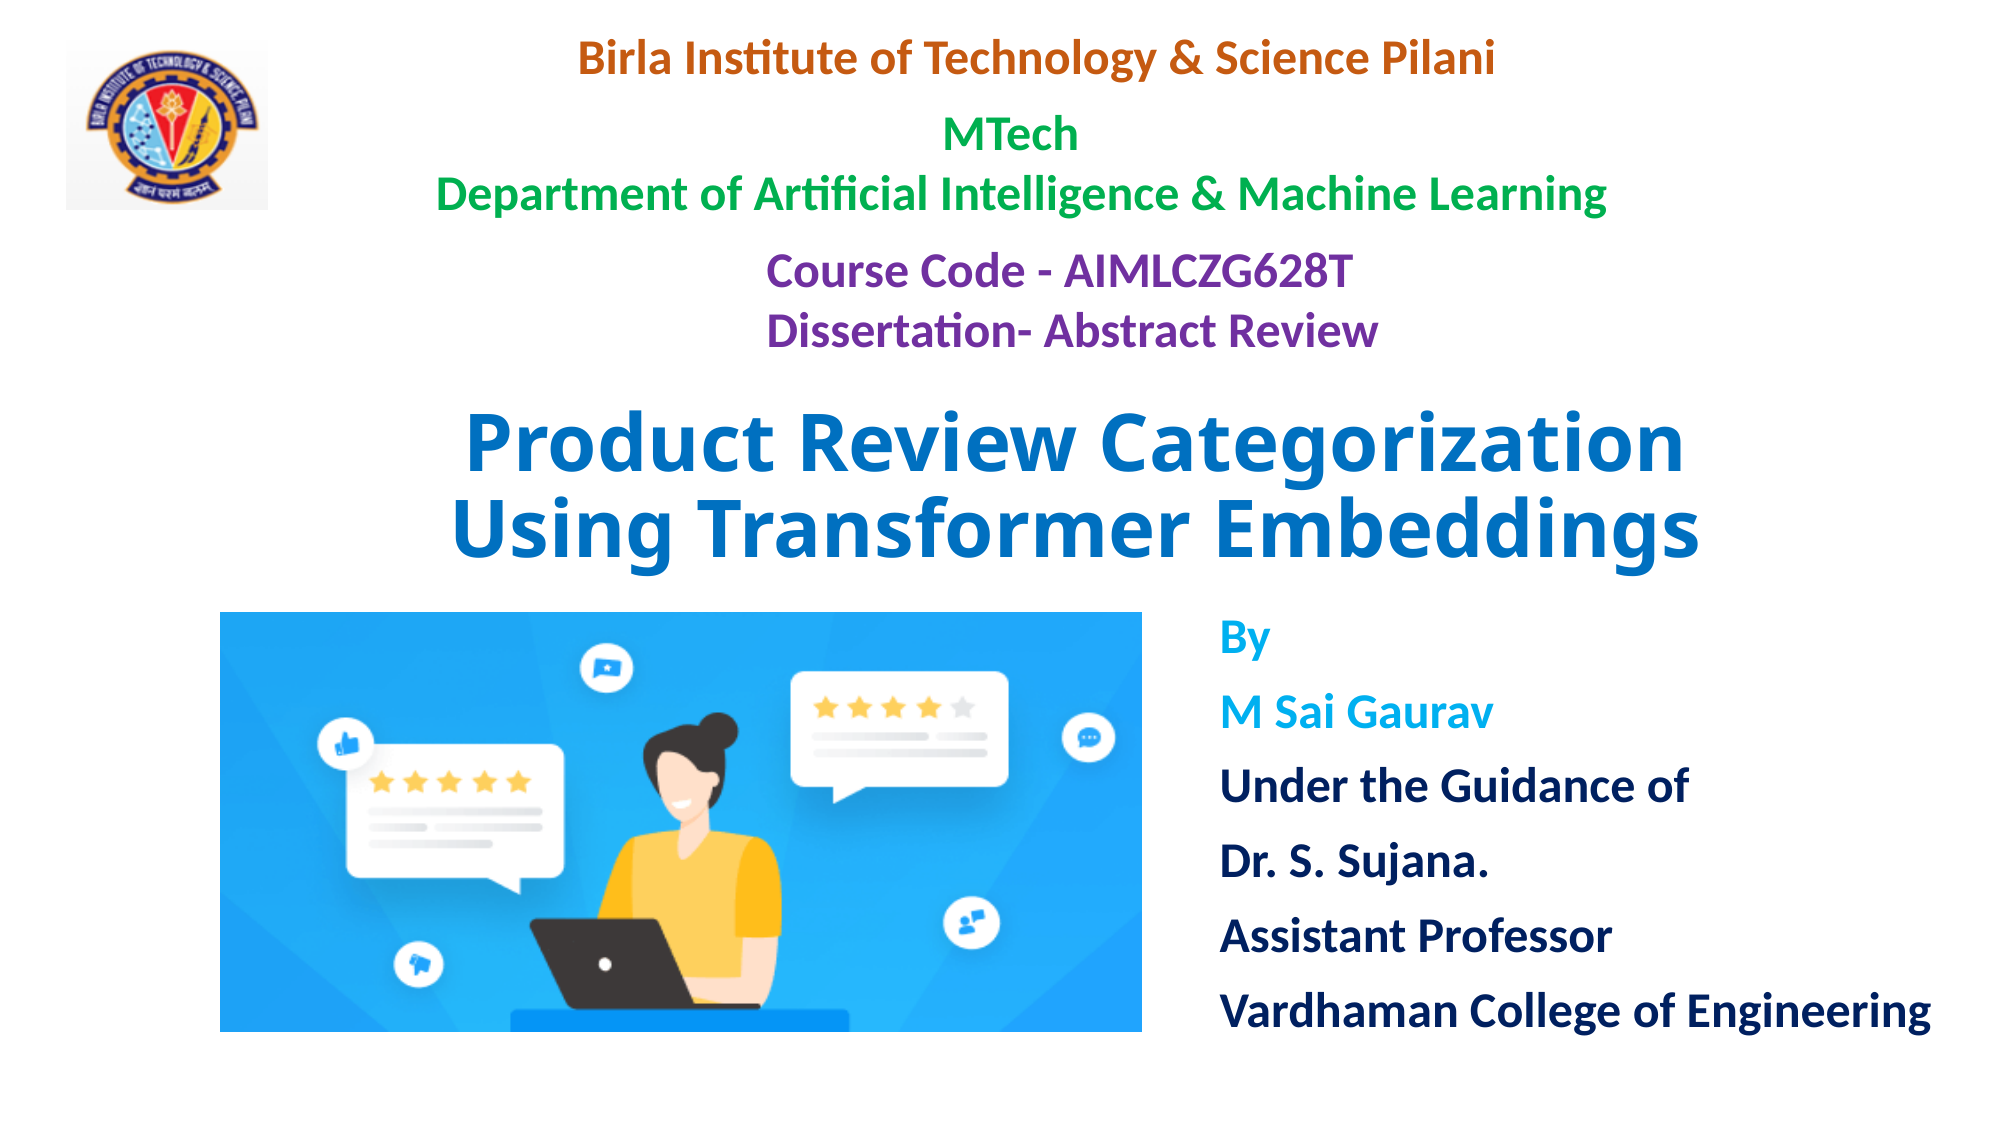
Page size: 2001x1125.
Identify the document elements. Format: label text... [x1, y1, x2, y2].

subtitle By M Sai Gaurav Under the Guidance of Dr. S. Sujana. Assistant Professor Vardhaman College of Engineering [1204, 602, 1954, 1041]
title Product Review Categorization Using Transformer Embeddings [432, 311, 1720, 583]
text_box Course Code - AIMLCZG628T Dissertation- Abstract Review [751, 230, 1400, 366]
picture [220, 612, 1142, 1032]
text_box MTech Department of Artificial Intelligence & Machine Learning [421, 93, 1822, 228]
picture [66, 39, 268, 210]
text_box Birla Institute of Technology & Science Pilani [562, 17, 1526, 93]
